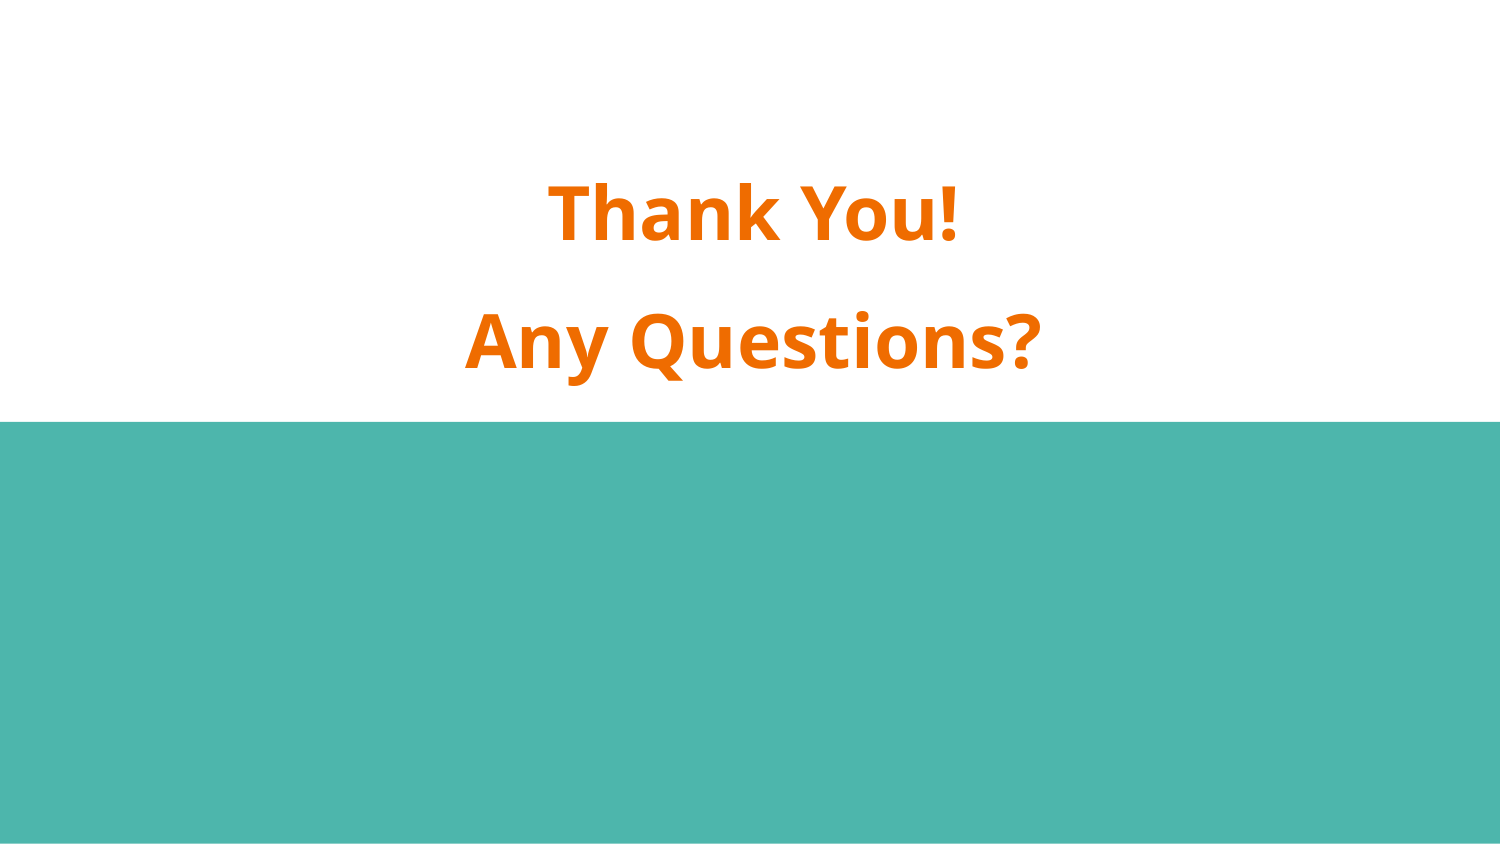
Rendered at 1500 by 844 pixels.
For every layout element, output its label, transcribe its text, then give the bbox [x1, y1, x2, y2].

title Thank You! [51, 133, 1458, 261]
title Any Questions? [51, 261, 1458, 416]
